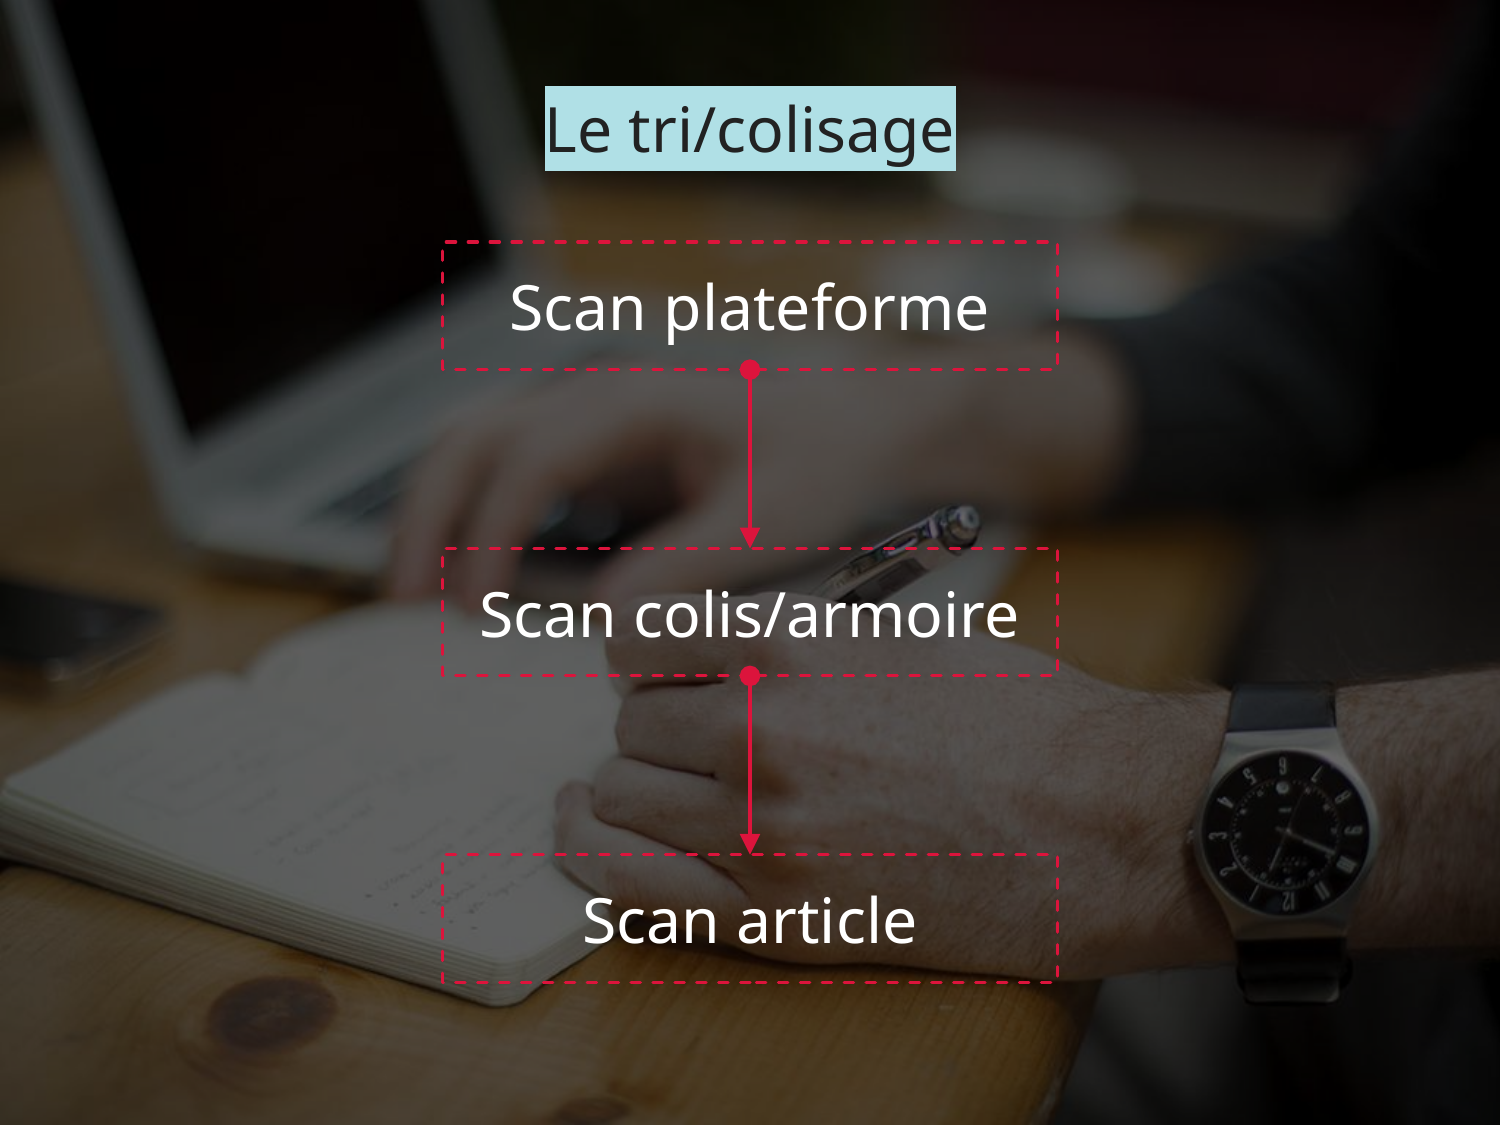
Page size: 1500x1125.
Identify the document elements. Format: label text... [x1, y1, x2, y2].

title Le tri/colisage [75, 75, 1425, 177]
text_box Scan colis/armoire [442, 548, 1058, 676]
text_box [0, 0, 1500, 1125]
text_box Scan article [442, 854, 1058, 983]
text_box Scan plateforme [442, 241, 1058, 370]
